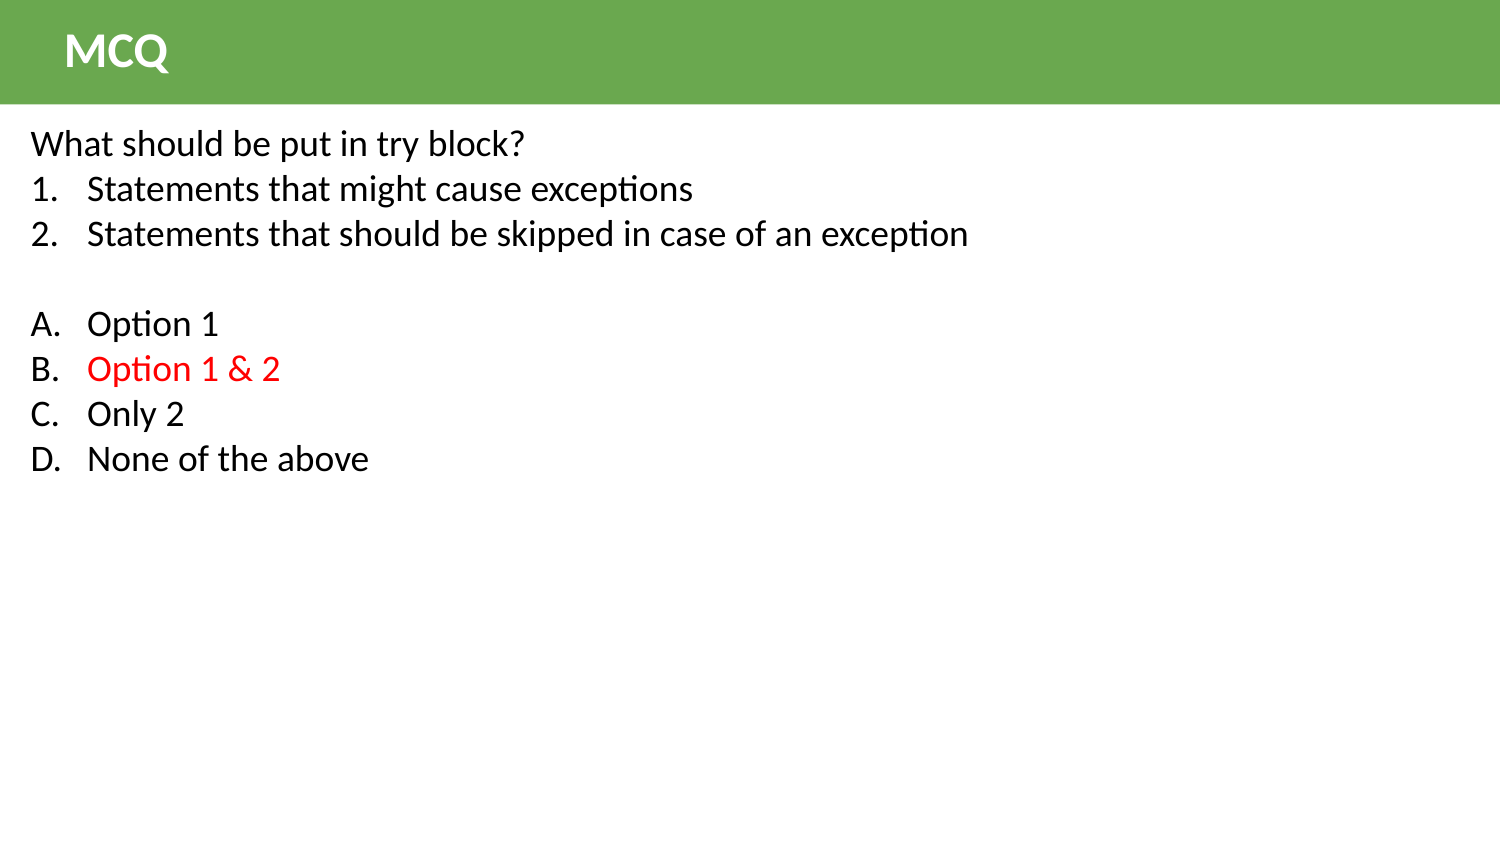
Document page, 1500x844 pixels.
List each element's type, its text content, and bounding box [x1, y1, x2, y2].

text_box What should be put in try block? Statements that might cause exceptions Statements that should be skipped in case of an exception Option 1 Option 1 & 2 Only 2 None of the above [15, 104, 1485, 823]
text_box MCQ [63, 15, 1203, 80]
